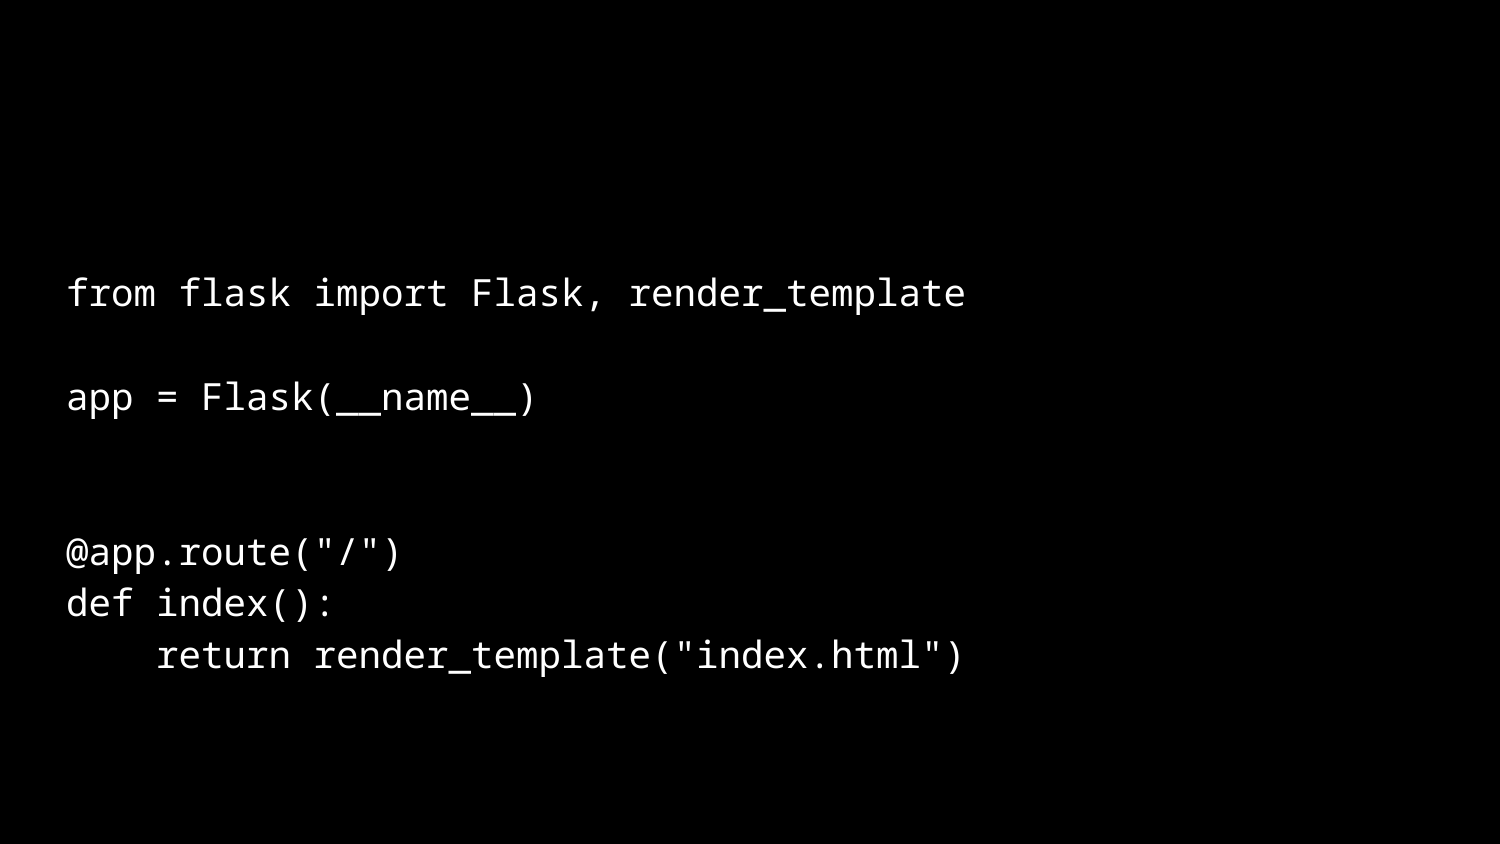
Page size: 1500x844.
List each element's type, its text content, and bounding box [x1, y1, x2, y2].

list from flask import Flask, render_template app = Flask(__name__) @app.route("/") def index(): return render_template("index.html") [51, 189, 1449, 750]
